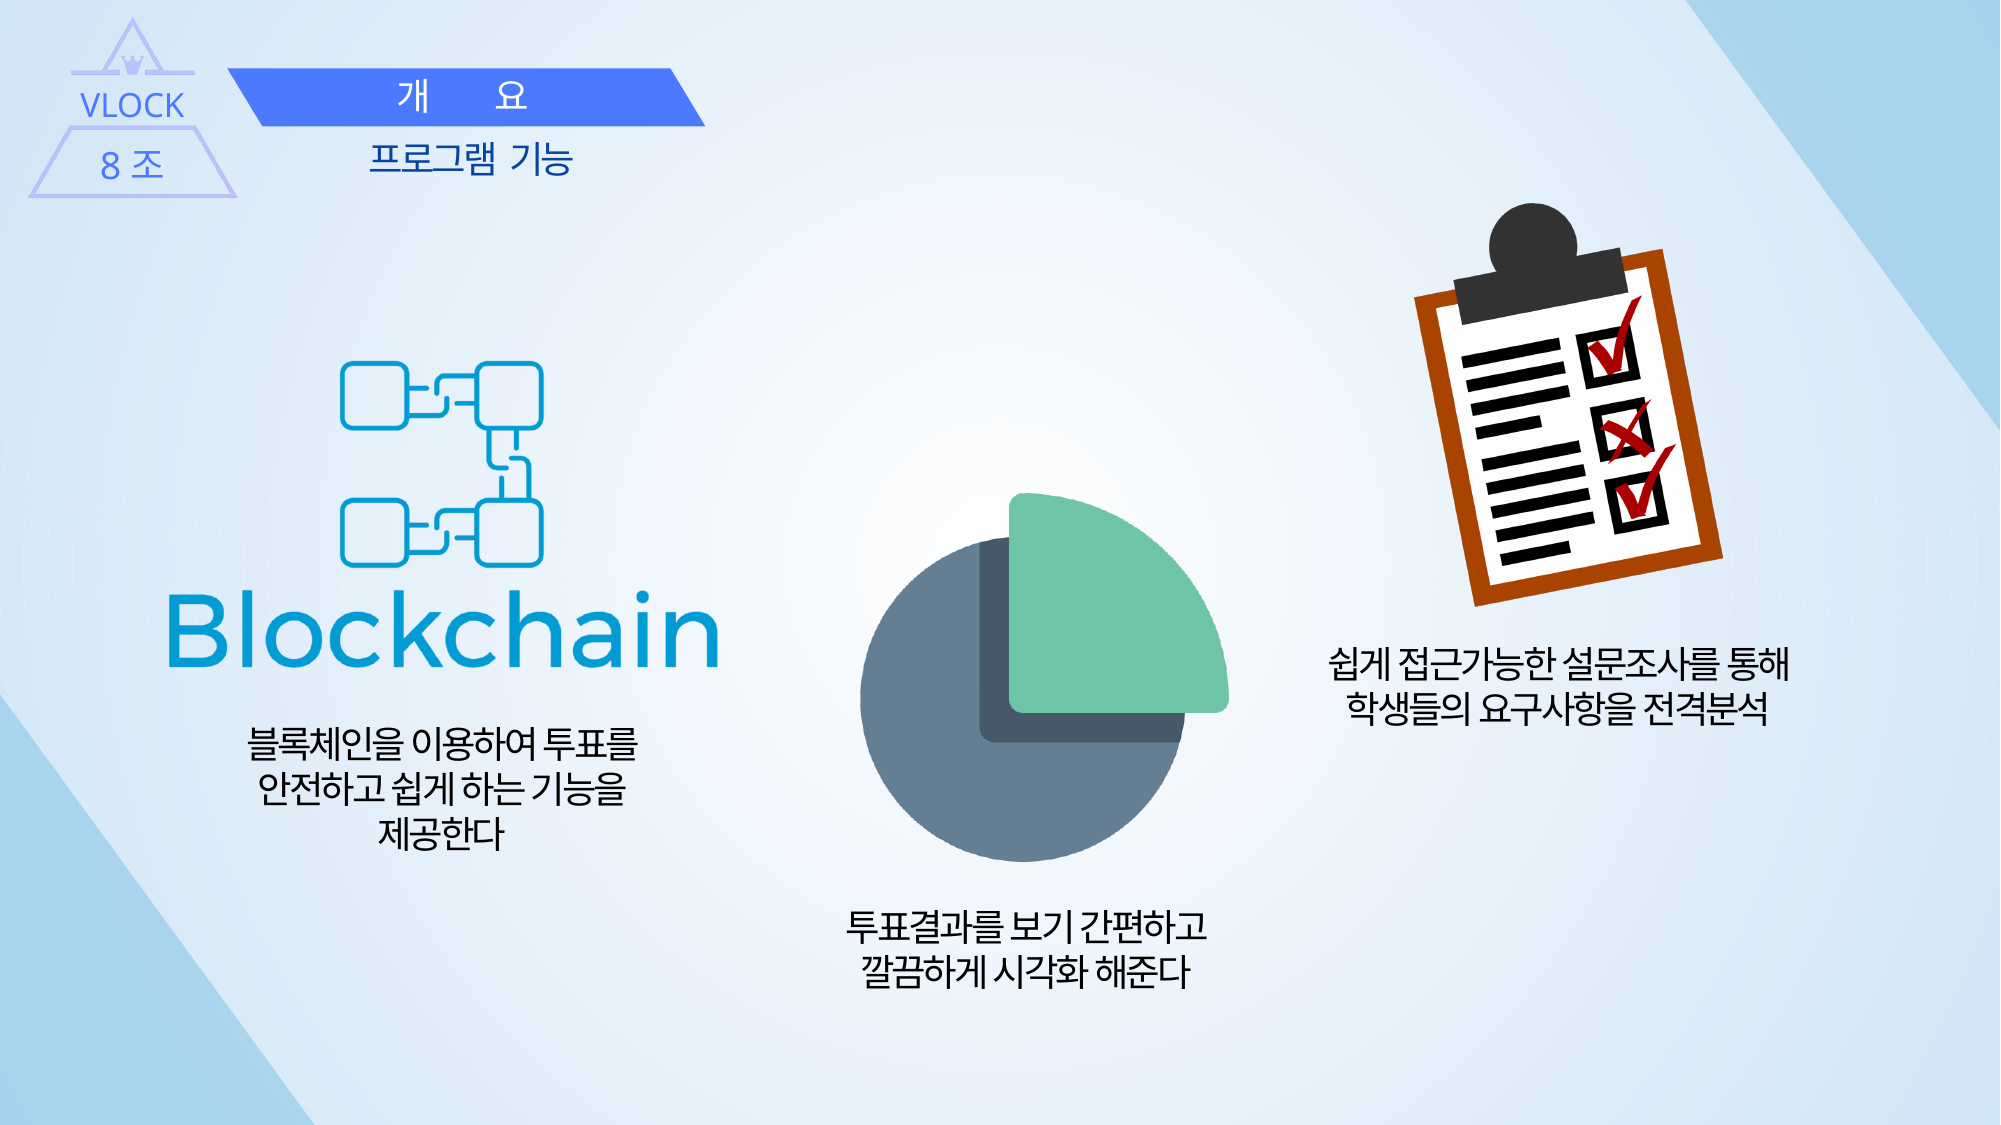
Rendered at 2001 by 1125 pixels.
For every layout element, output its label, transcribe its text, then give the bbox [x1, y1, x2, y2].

text_box 프로그램 기능 [353, 128, 590, 189]
picture [94, 296, 789, 758]
text_box 쉽게 접근가능한 설문조사를 통해 학생들의 요구사항을 전격분석 [1312, 633, 1805, 739]
text_box 개 요 [381, 65, 551, 126]
text_box 투표결과를 보기 간편하고 깔끔하게 시각화 해준다 [779, 896, 1272, 1002]
text_box VLOCK [65, 76, 200, 132]
text_box [0, 692, 316, 1125]
picture [855, 488, 1232, 866]
picture [1394, 196, 1746, 623]
text_box [1684, 0, 2000, 433]
text_box 8조 [85, 134, 180, 195]
text_box 블록체인을 이용하여 투표를 안전하고 쉽게 하는 기능을 제공한다 [195, 758, 688, 864]
